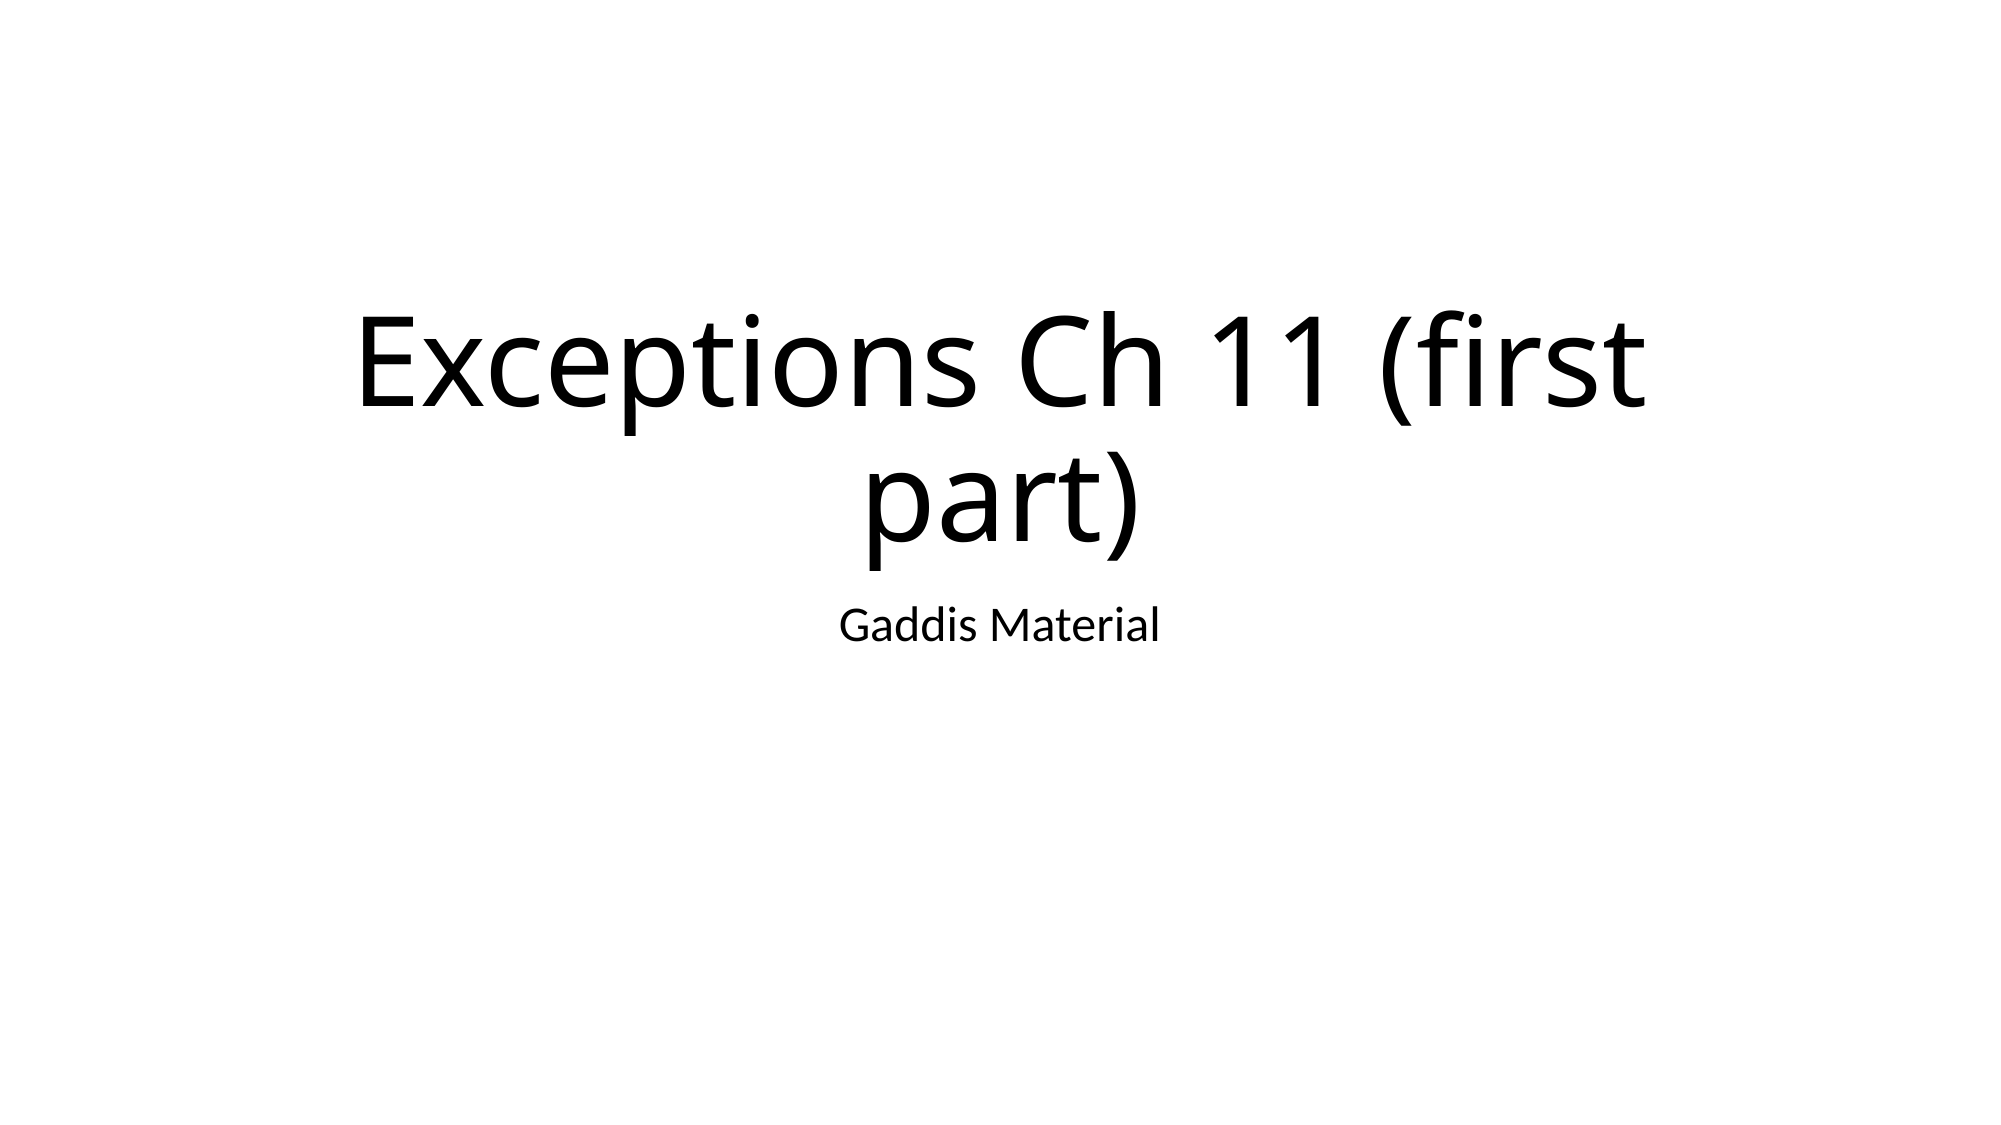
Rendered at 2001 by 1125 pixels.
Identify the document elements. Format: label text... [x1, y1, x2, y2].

subtitle Gaddis Material [249, 590, 1750, 863]
title Exceptions Ch 11 (first part) [249, 184, 1750, 576]
